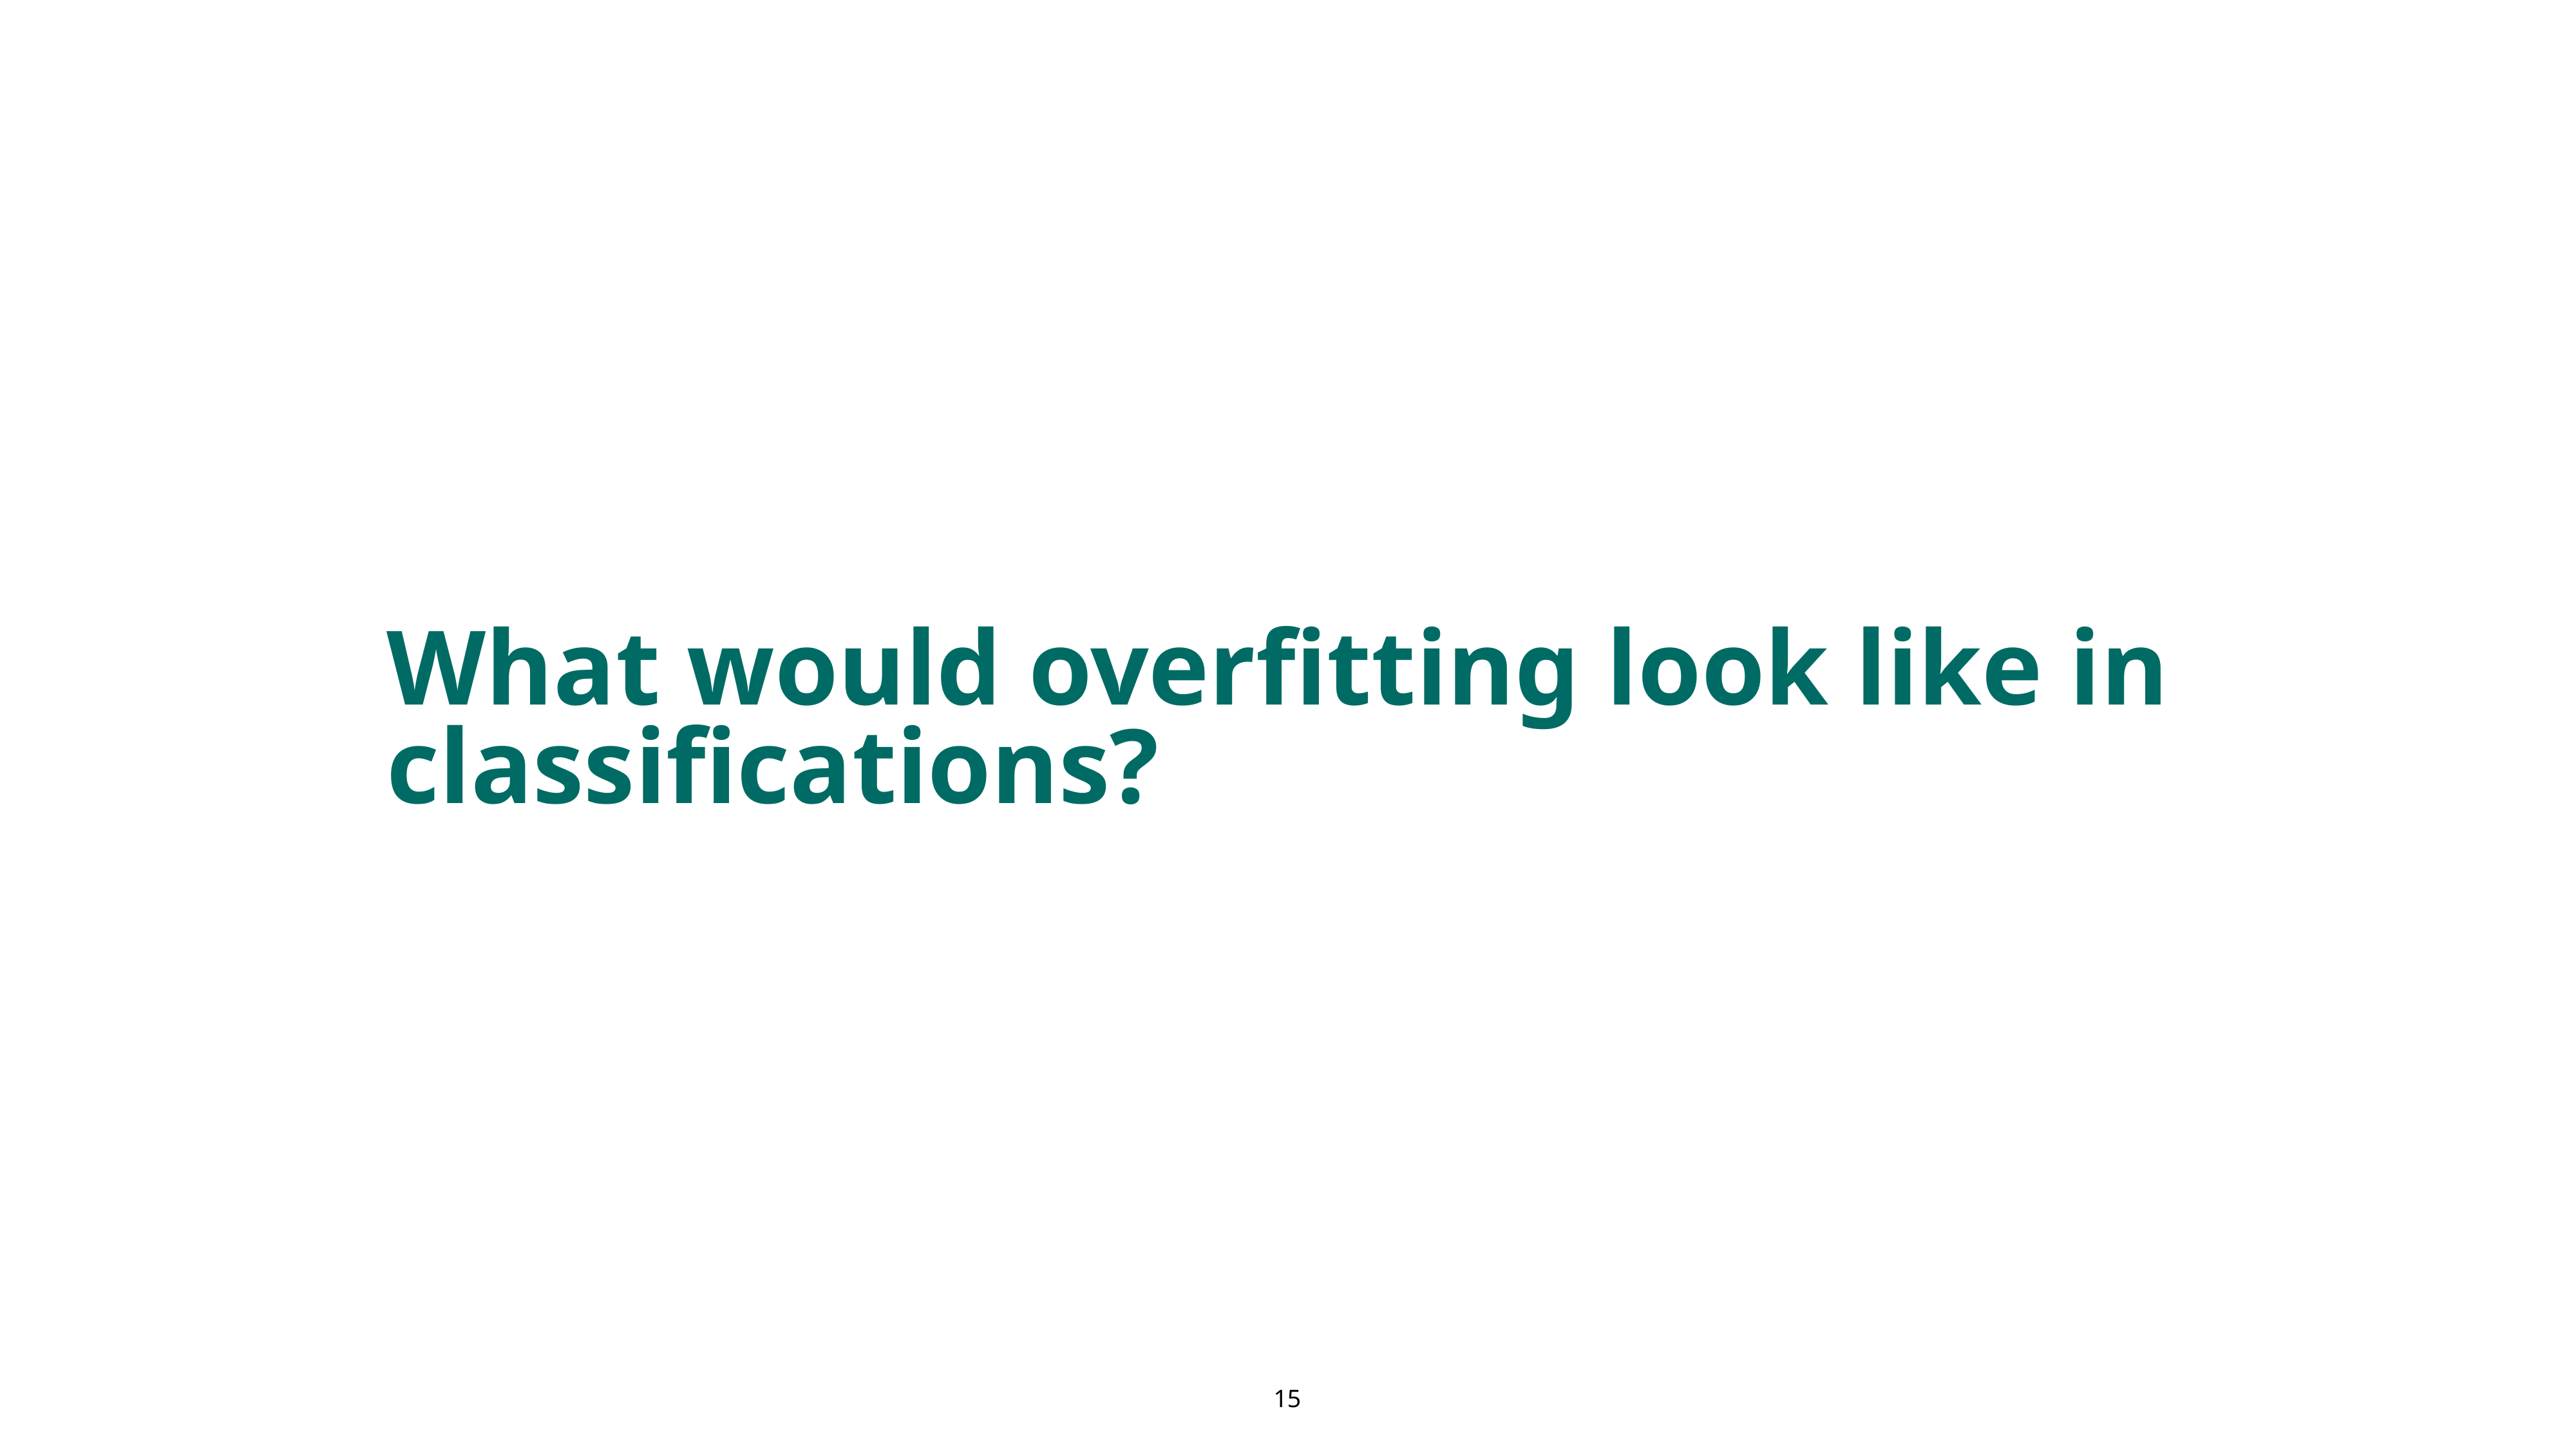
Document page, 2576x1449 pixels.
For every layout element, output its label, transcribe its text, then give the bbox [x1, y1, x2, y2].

title What would overfitting look like in classifications? [381, 617, 1267, 832]
slide_number ‹#› [1267, 570, 1307, 1422]
title What would overfitting look like in classifications? [1307, 617, 2308, 832]
